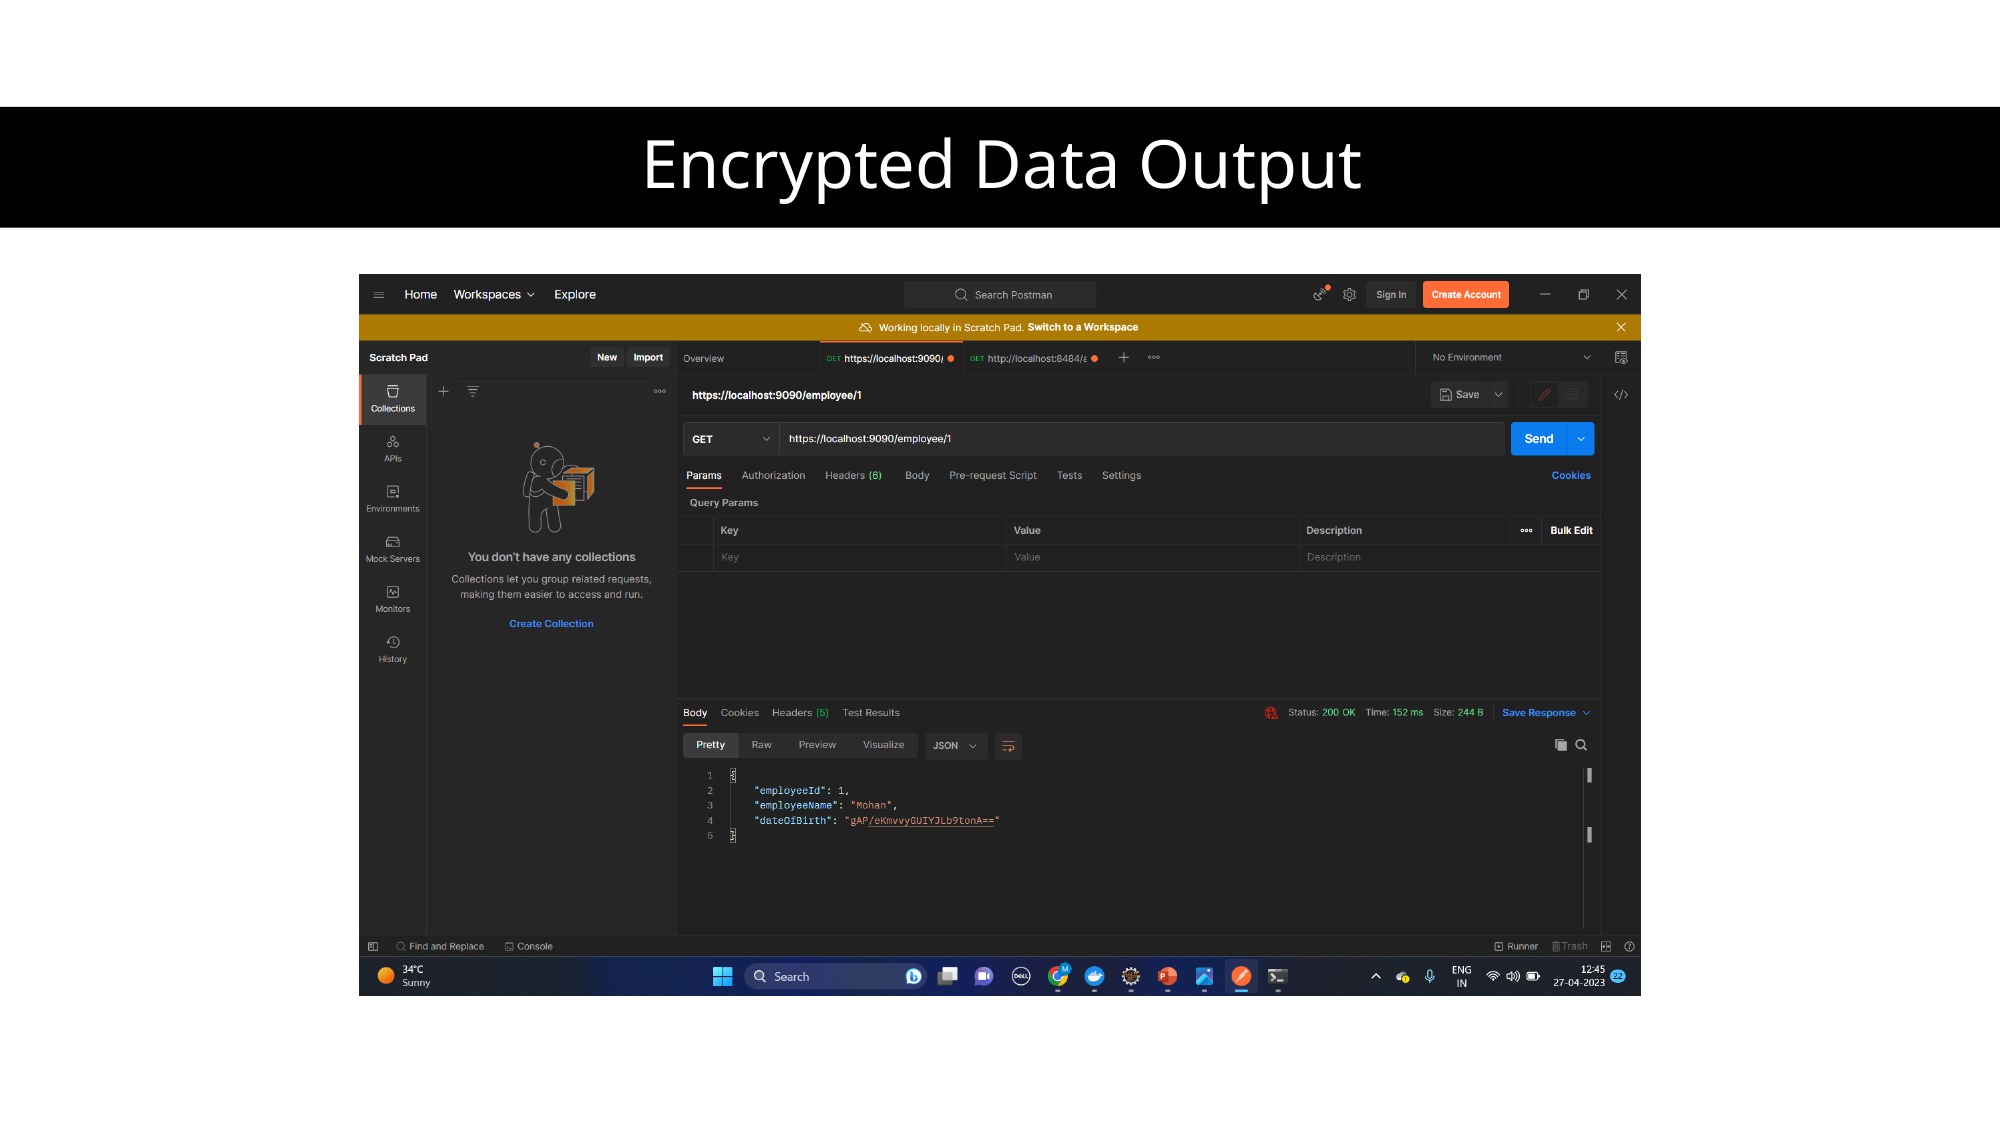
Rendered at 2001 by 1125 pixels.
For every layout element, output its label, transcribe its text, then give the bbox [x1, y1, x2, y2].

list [359, 274, 1641, 996]
title Encrypted Data Output [91, 105, 1931, 228]
text_box [0, 106, 2000, 229]
